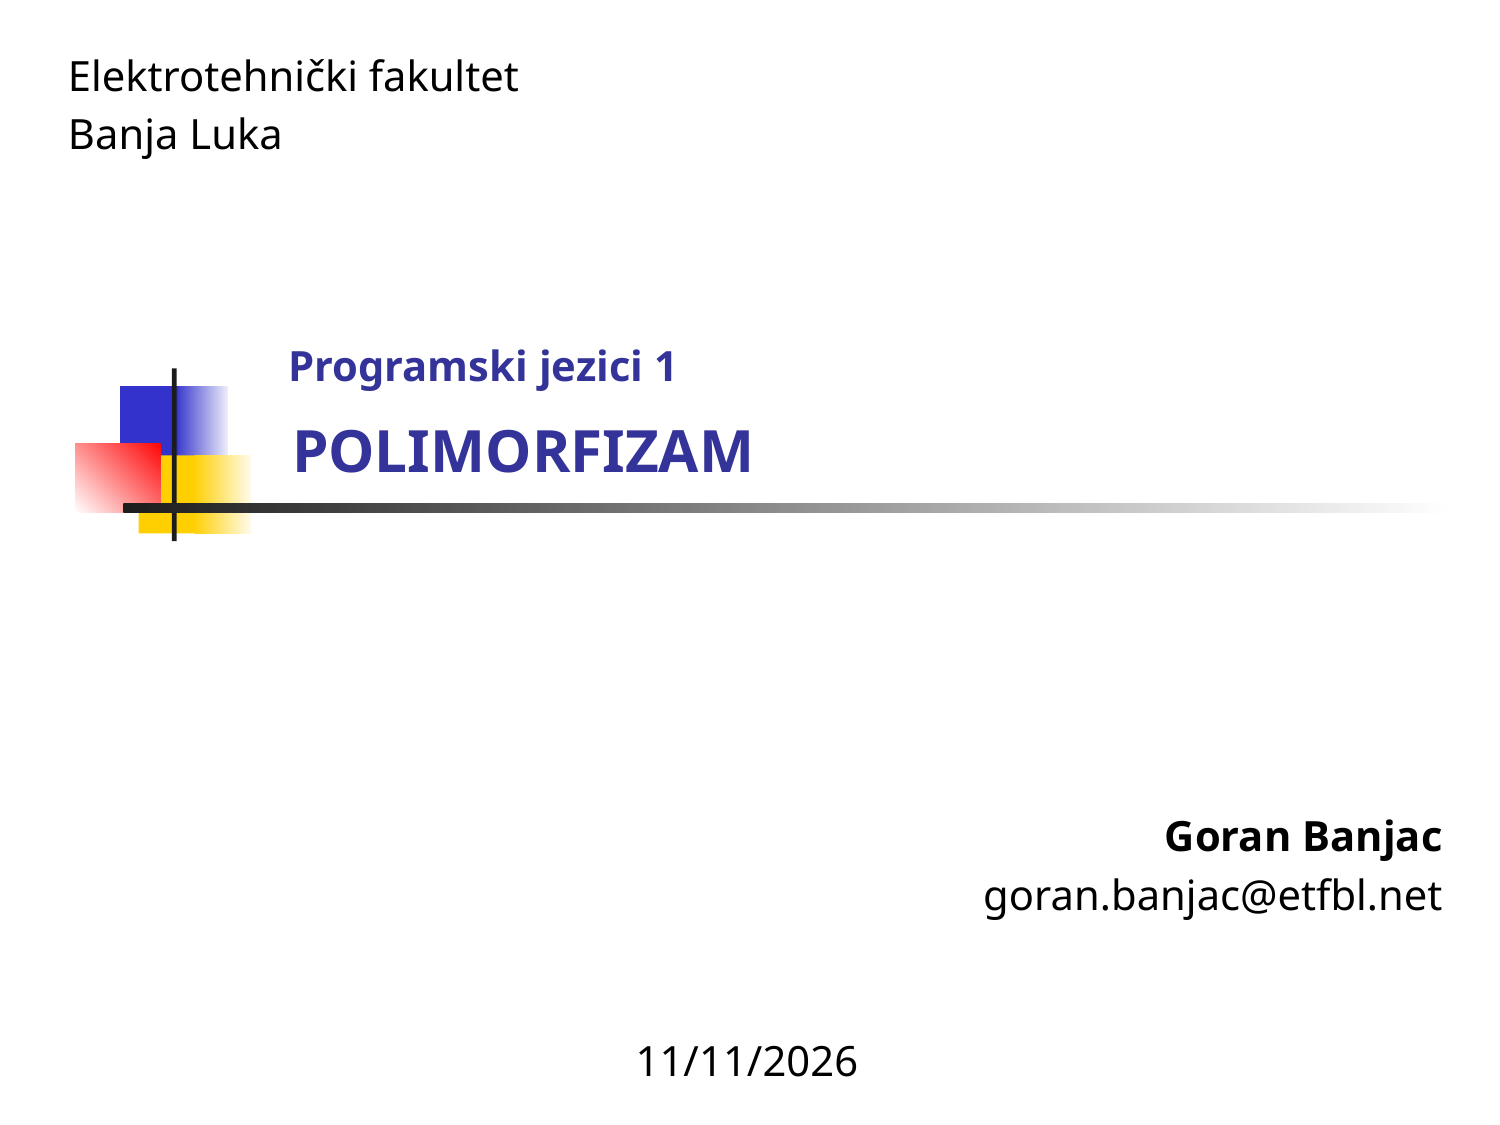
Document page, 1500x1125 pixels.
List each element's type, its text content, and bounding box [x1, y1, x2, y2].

text_box POLIMORFIZAM [277, 373, 1487, 492]
text_box Goran Banjac goran.banjac@etfbl.net [407, 802, 1458, 929]
title Programski jezici 1 [273, 278, 1483, 398]
text_box Elektrotehnički fakultet Banja Luka [53, 42, 1104, 169]
text_box 12/19/2014 [0, 1027, 1495, 1106]
